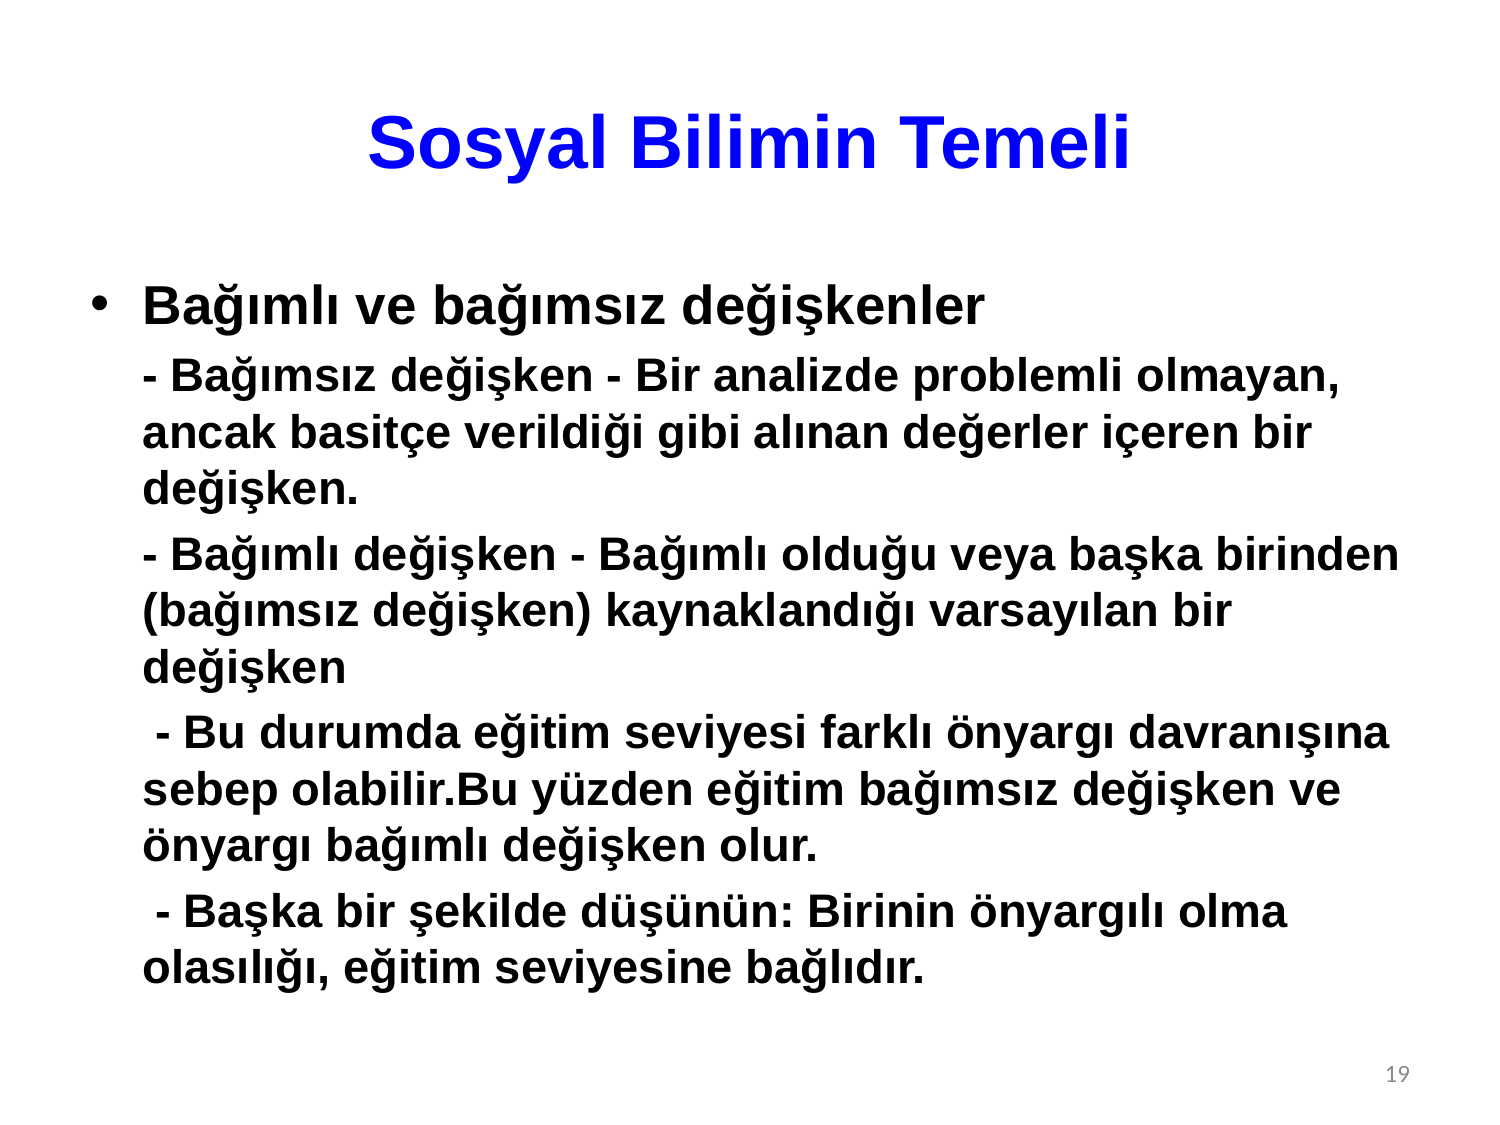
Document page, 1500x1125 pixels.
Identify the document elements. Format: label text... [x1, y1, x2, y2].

slide_number 19 [1074, 1042, 1425, 1103]
list Bağımlı ve bağımsız değişkenler - Bağımsız değişken - Bir analizde problemli olmayan, ancak basitçe verildiği gibi alınan değerler içeren bir değişken. - Bağımlı değişken - Bağımlı olduğu veya başka birinden (bağımsız değişken) kaynaklandığı varsayılan bir değişken - Bu durumda eğitim seviyesi farklı önyargı davranışına sebep olabilir.Bu yüzden eğitim bağımsız değişken ve önyargı bağımlı değişken olur. - Başka bir şekilde düşünün: Birinin önyargılı olma olasılığı, eğitim seviyesine bağlıdır. [75, 262, 1425, 1005]
title Sosyal Bilimin Temeli [75, 45, 1425, 233]
